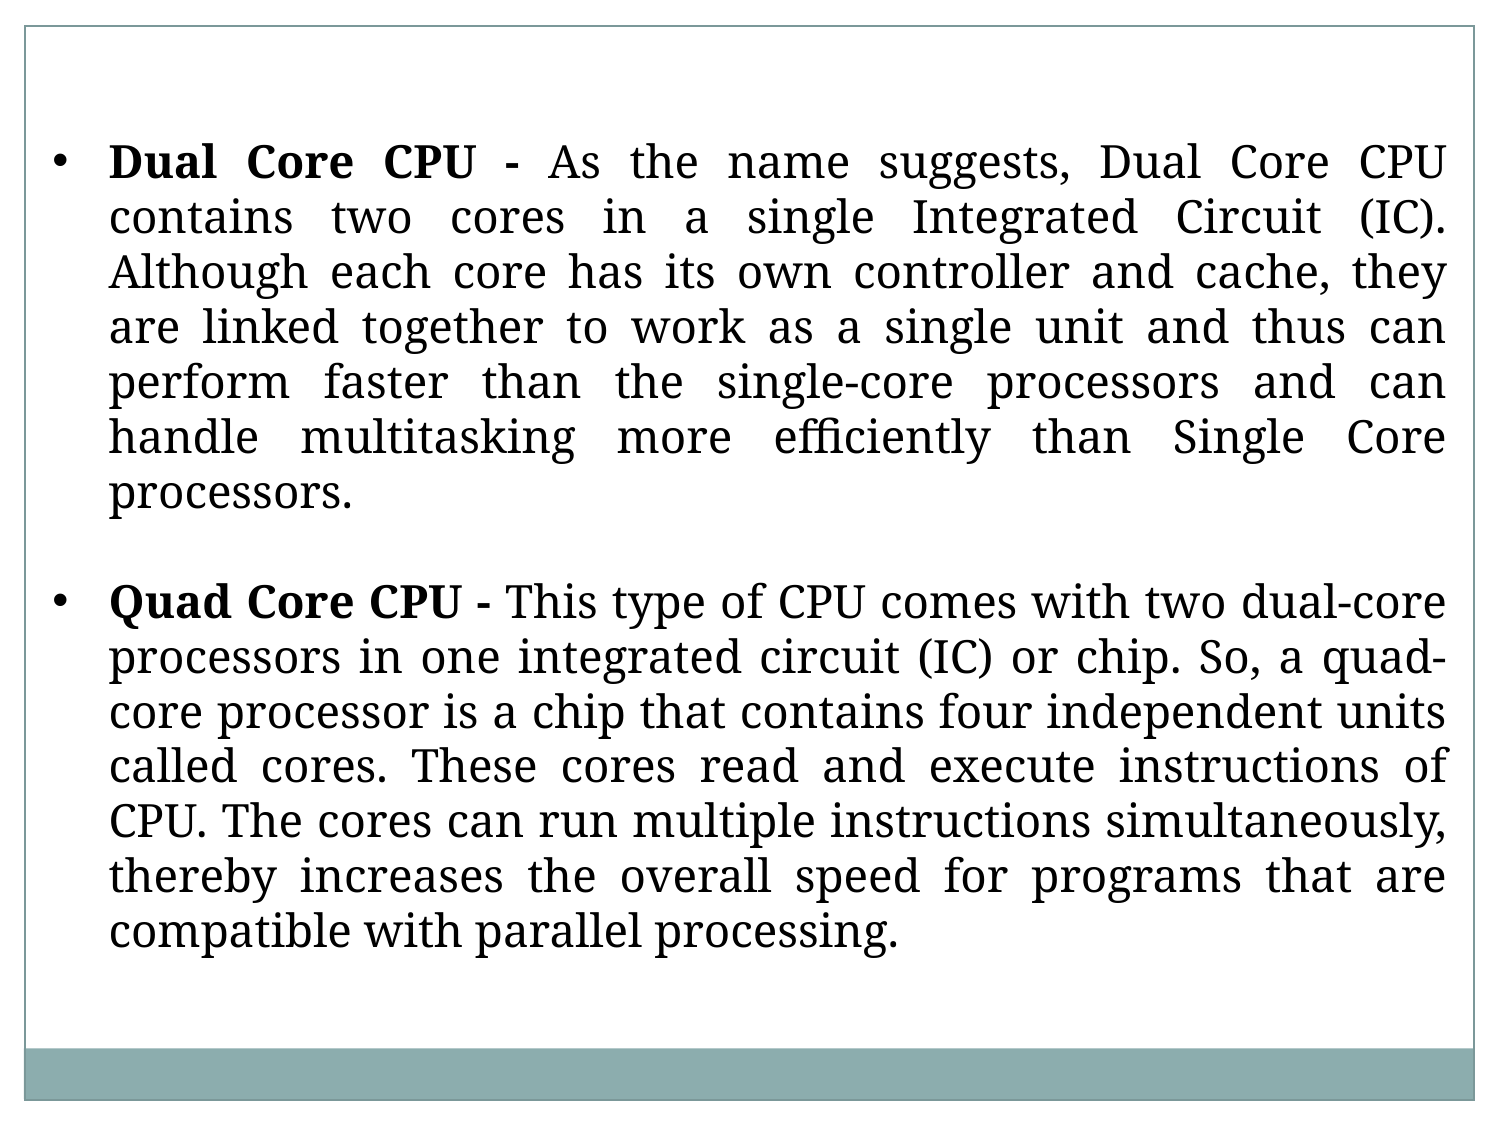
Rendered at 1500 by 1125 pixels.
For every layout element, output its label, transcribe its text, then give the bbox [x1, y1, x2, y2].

text_box Dual Core CPU - As the name suggests, Dual Core CPU contains two cores in a single Integrated Circuit (IC). Although each core has its own controller and cache, they are linked together to work as a single unit and thus can perform faster than the single-core processors and can handle multitasking more efficiently than Single Core processors. Quad Core CPU - This type of CPU comes with two dual-core processors in one integrated circuit (IC) or chip. So, a quad-core processor is a chip that contains four independent units called cores. These cores read and execute instructions of CPU. The cores can run multiple instructions simultaneously, thereby increases the overall speed for programs that are compatible with parallel processing. [37, 125, 1463, 965]
